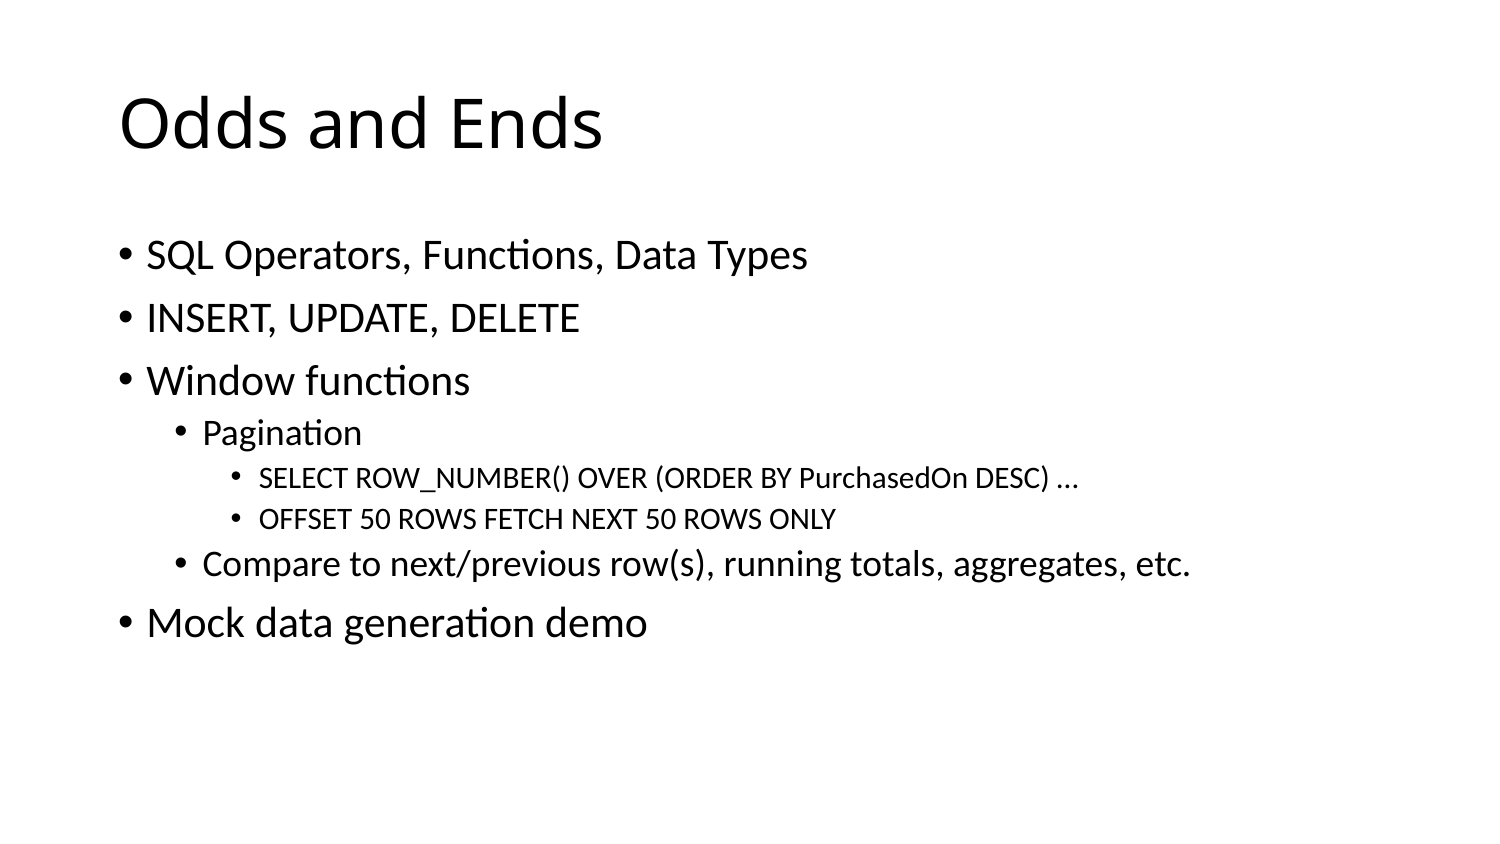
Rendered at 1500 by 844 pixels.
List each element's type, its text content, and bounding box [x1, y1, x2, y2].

list SQL Operators, Functions, Data Types INSERT, UPDATE, DELETE Window functions Pagination SELECT ROW_NUMBER() OVER (ORDER BY PurchasedOn DESC) … OFFSET 50 ROWS FETCH NEXT 50 ROWS ONLY Compare to next/previous row(s), running totals, aggregates, etc. Mock data generation demo [103, 224, 1397, 760]
title Odds and Ends [103, 44, 1397, 208]
